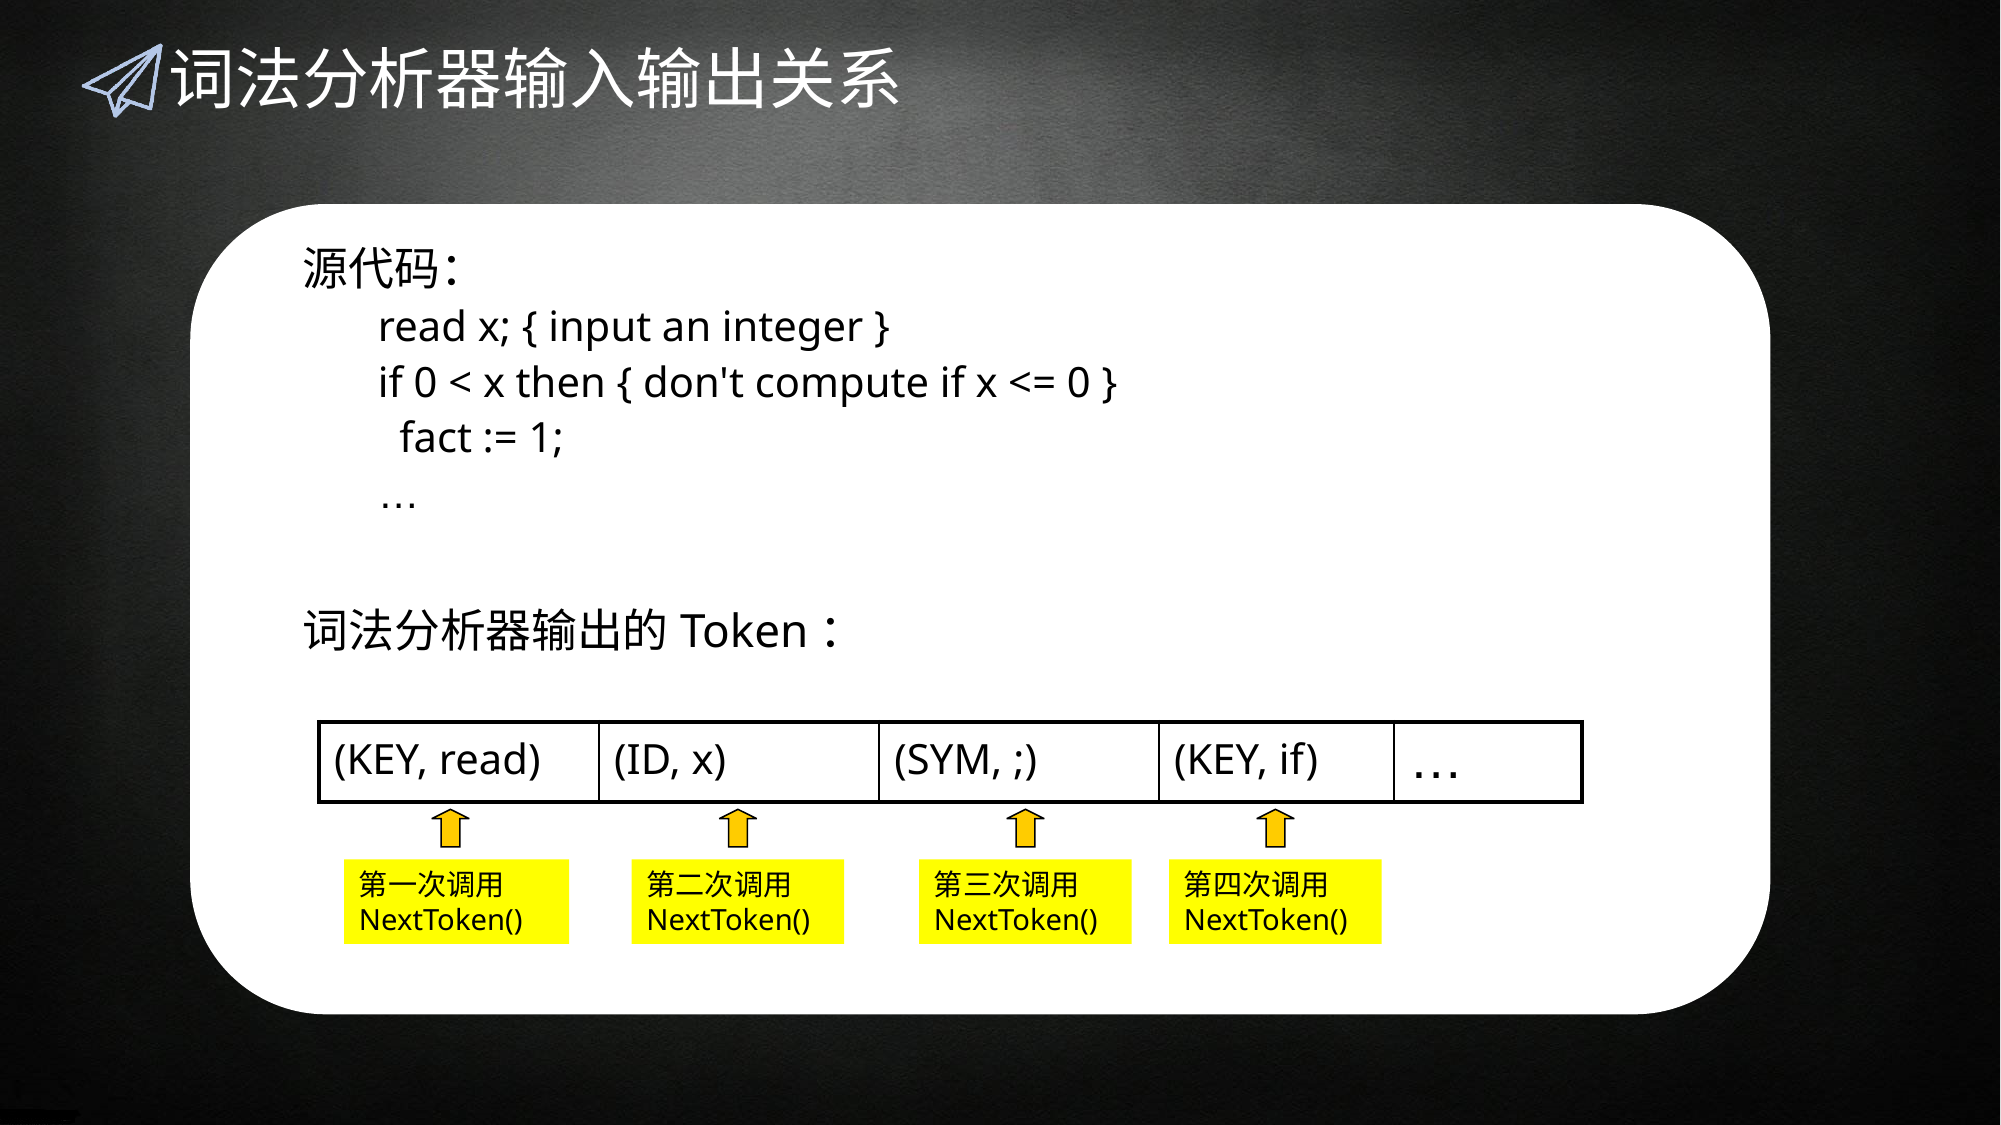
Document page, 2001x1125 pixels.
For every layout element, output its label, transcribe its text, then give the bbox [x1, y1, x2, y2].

picture [0, 0, 2001, 1125]
text_box 第二次调用NextToken() [631, 859, 845, 944]
text_box [431, 809, 470, 847]
text_box 第四次调用NextToken() [1169, 859, 1382, 944]
text_box [719, 809, 757, 847]
table_header … [1395, 724, 1580, 800]
text_box [190, 204, 1771, 1015]
table_header (KEY, if) [1160, 724, 1393, 800]
text_box [1006, 809, 1045, 847]
text_box 第三次调用NextToken() [919, 859, 1132, 944]
table_header (SYM, ;) [880, 724, 1158, 800]
table_header (ID, x) [600, 724, 878, 800]
text_box 第一次调用NextToken() [344, 859, 570, 944]
text_box 词法分析器输入输出关系 [154, 29, 951, 124]
text_box [1256, 809, 1295, 847]
text_box 源代码： read x; { input an integer } if 0 < x then { don't compute if x <= 0 } fact := 1; … 词法分析器输出的Token： [287, 238, 1638, 689]
table_header (KEY, read) [321, 724, 598, 800]
